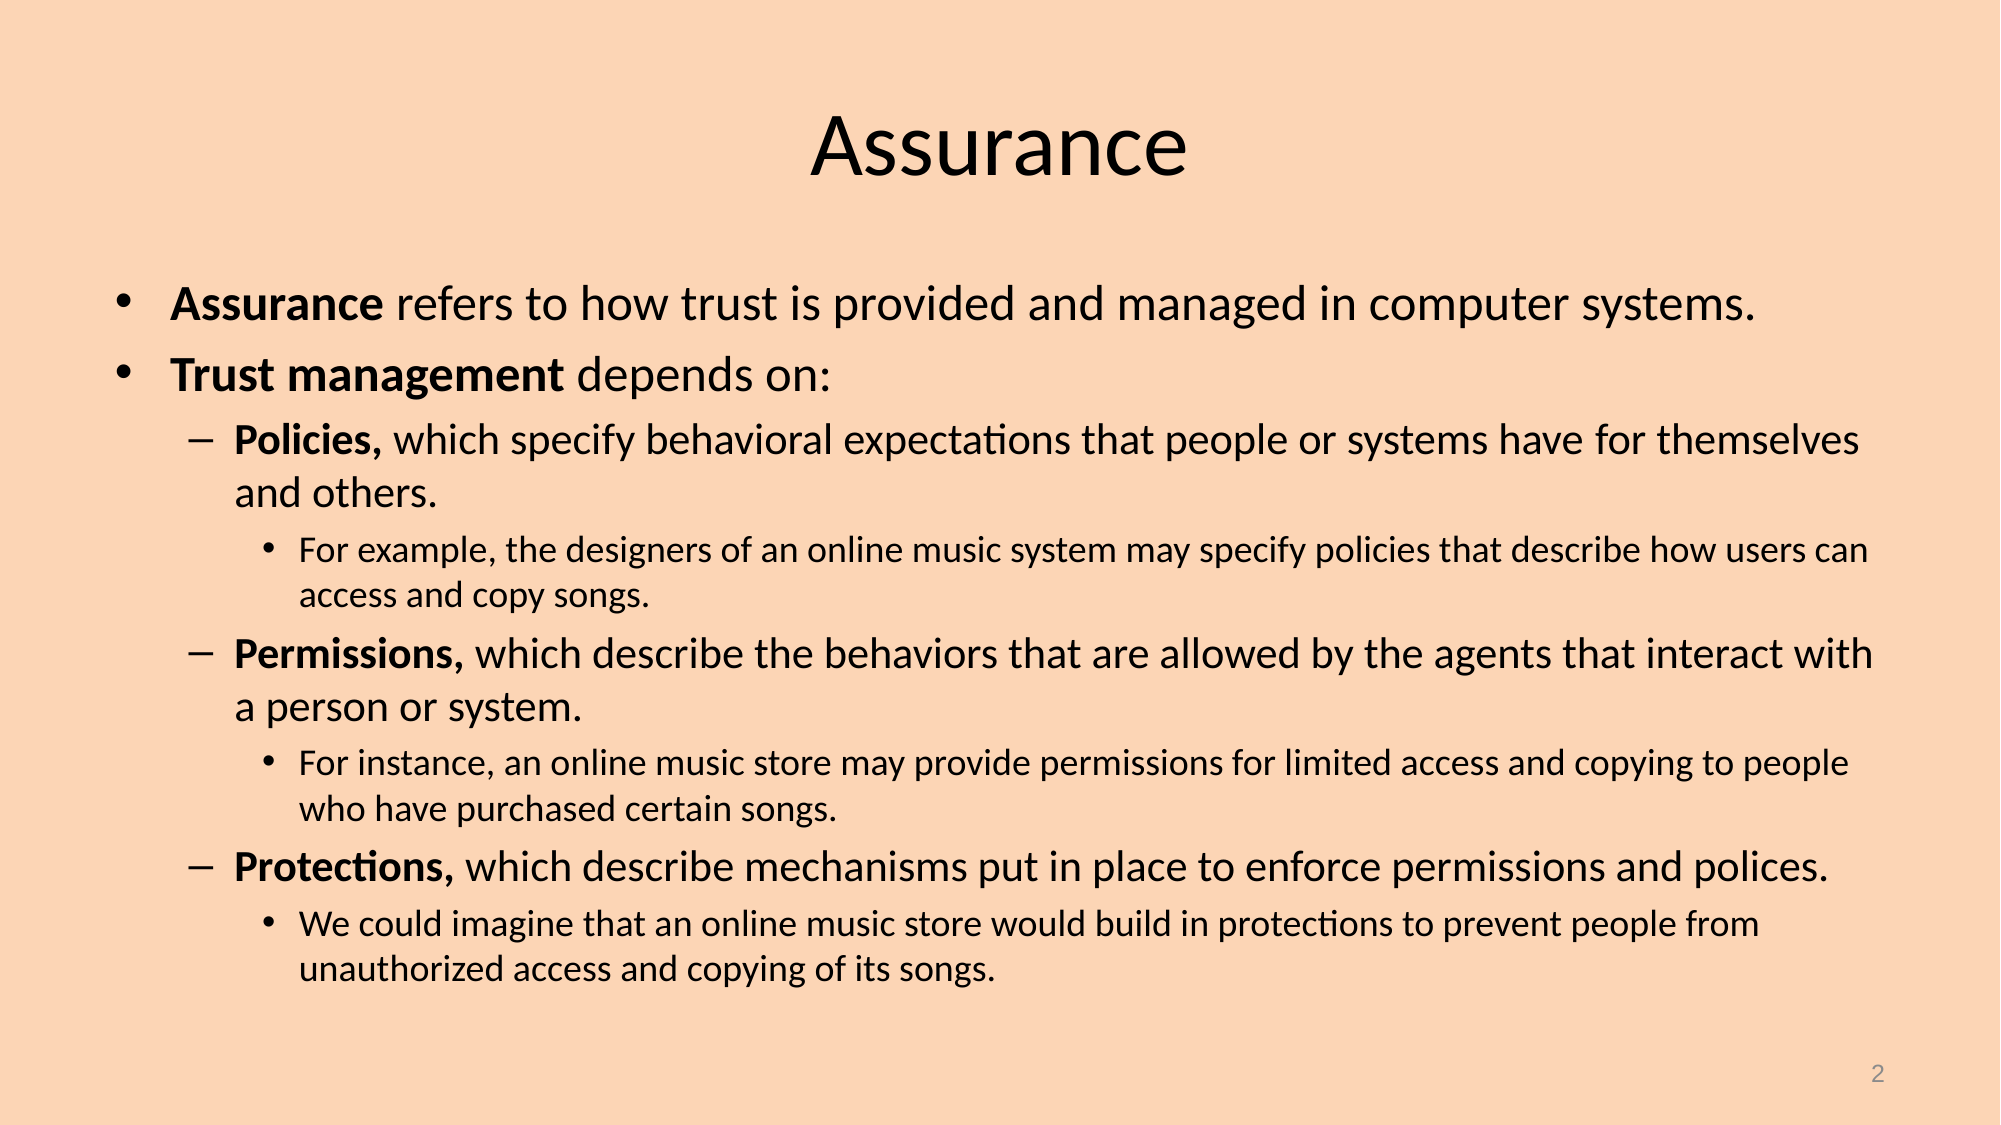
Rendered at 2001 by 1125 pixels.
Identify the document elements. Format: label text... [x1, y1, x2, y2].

list Assurance refers to how trust is provided and managed in computer systems. Trust management depends on: Policies, which specify behavioral expectations that people or systems have for themselves and others. For example, the designers of an online music system may specify policies that describe how users can access and copy songs. Permissions, which describe the behaviors that are allowed by the agents that interact with a person or system. For instance, an online music store may provide permissions for limited access and copying to people who have purchased certain songs. Protections, which describe mechanisms put in place to enforce permissions and polices. We could imagine that an online music store would build in protections to prevent people from unauthorized access and copying of its songs. [99, 262, 1900, 1005]
slide_number 2 [1433, 1042, 1900, 1103]
title Assurance [99, 45, 1900, 233]
